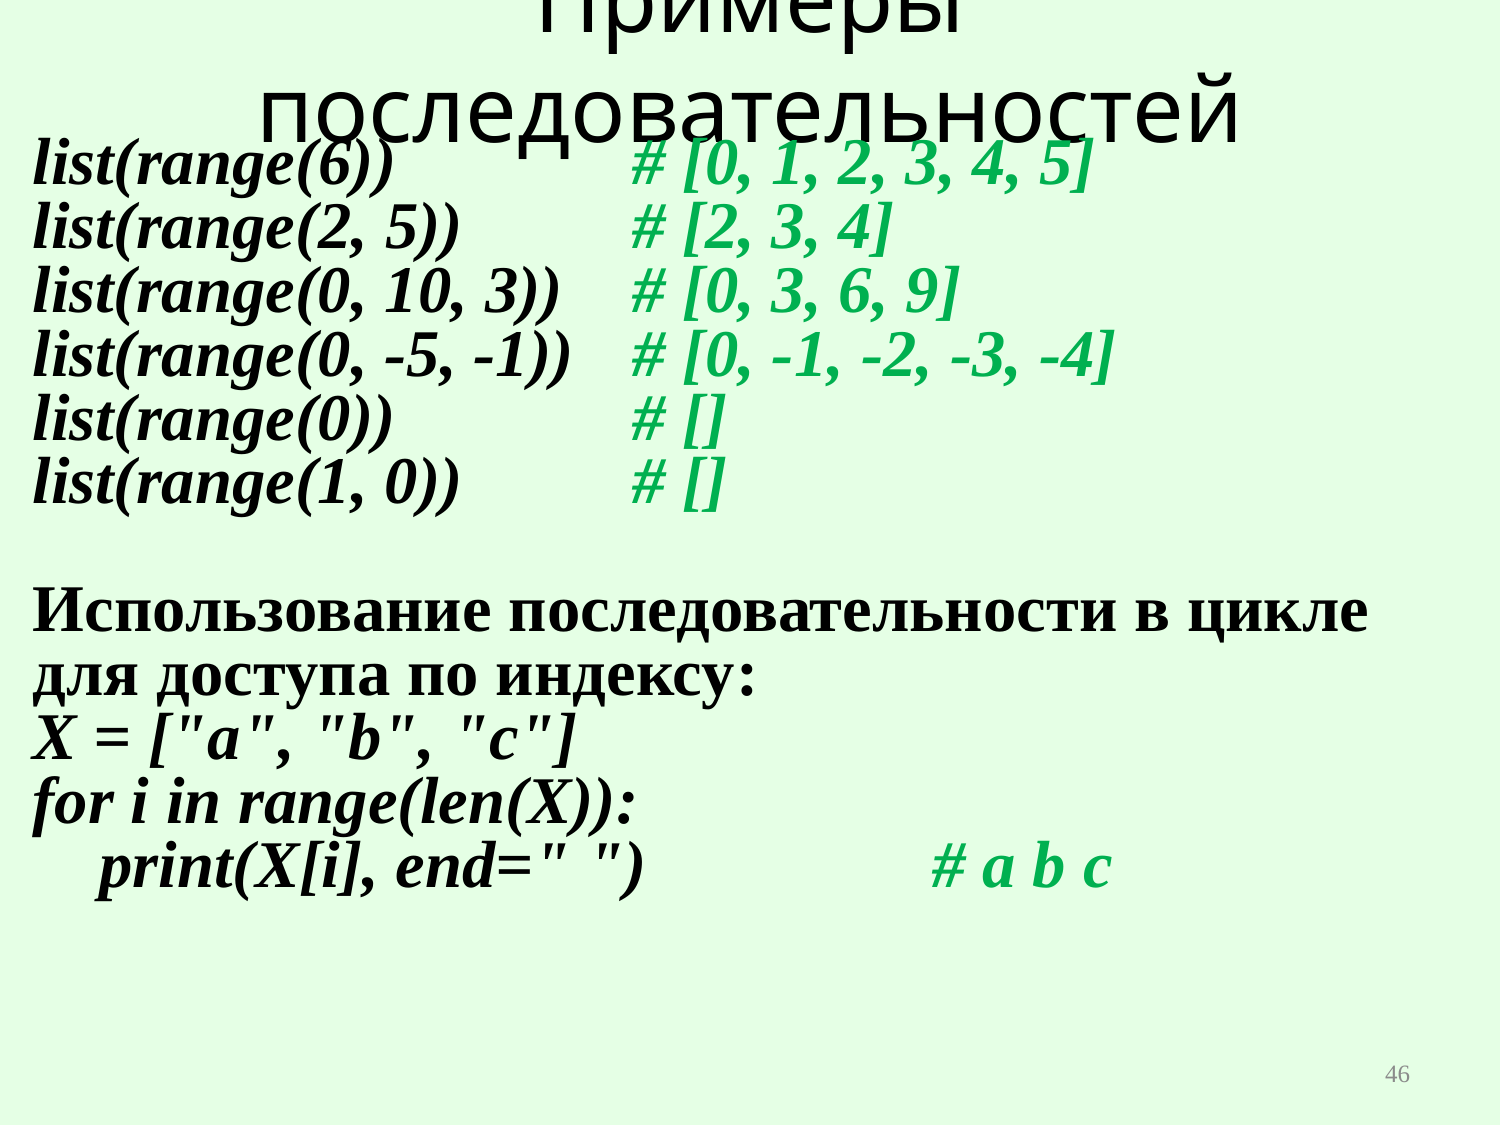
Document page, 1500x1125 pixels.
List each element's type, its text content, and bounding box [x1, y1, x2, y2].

list list(range(6)) # [0, 1, 2, 3, 4, 5] list(range(2, 5)) # [2, 3, 4] list(range(0, 10, 3)) # [0, 3, 6, 9] list(range(0, -5, -1)) # [0, -1, -2, -3, -4] list(range(0)) # [] list(range(1, 0)) # [] Использование последовательности в цикле для доступа по индексу: X = ["a", "b", "c"] for i in range(len(X)): print(X[i], end=" ") # a b c [17, 125, 1483, 1035]
slide_number 46 [1074, 1042, 1425, 1103]
title Примеры последовательностей [17, 0, 1483, 102]
